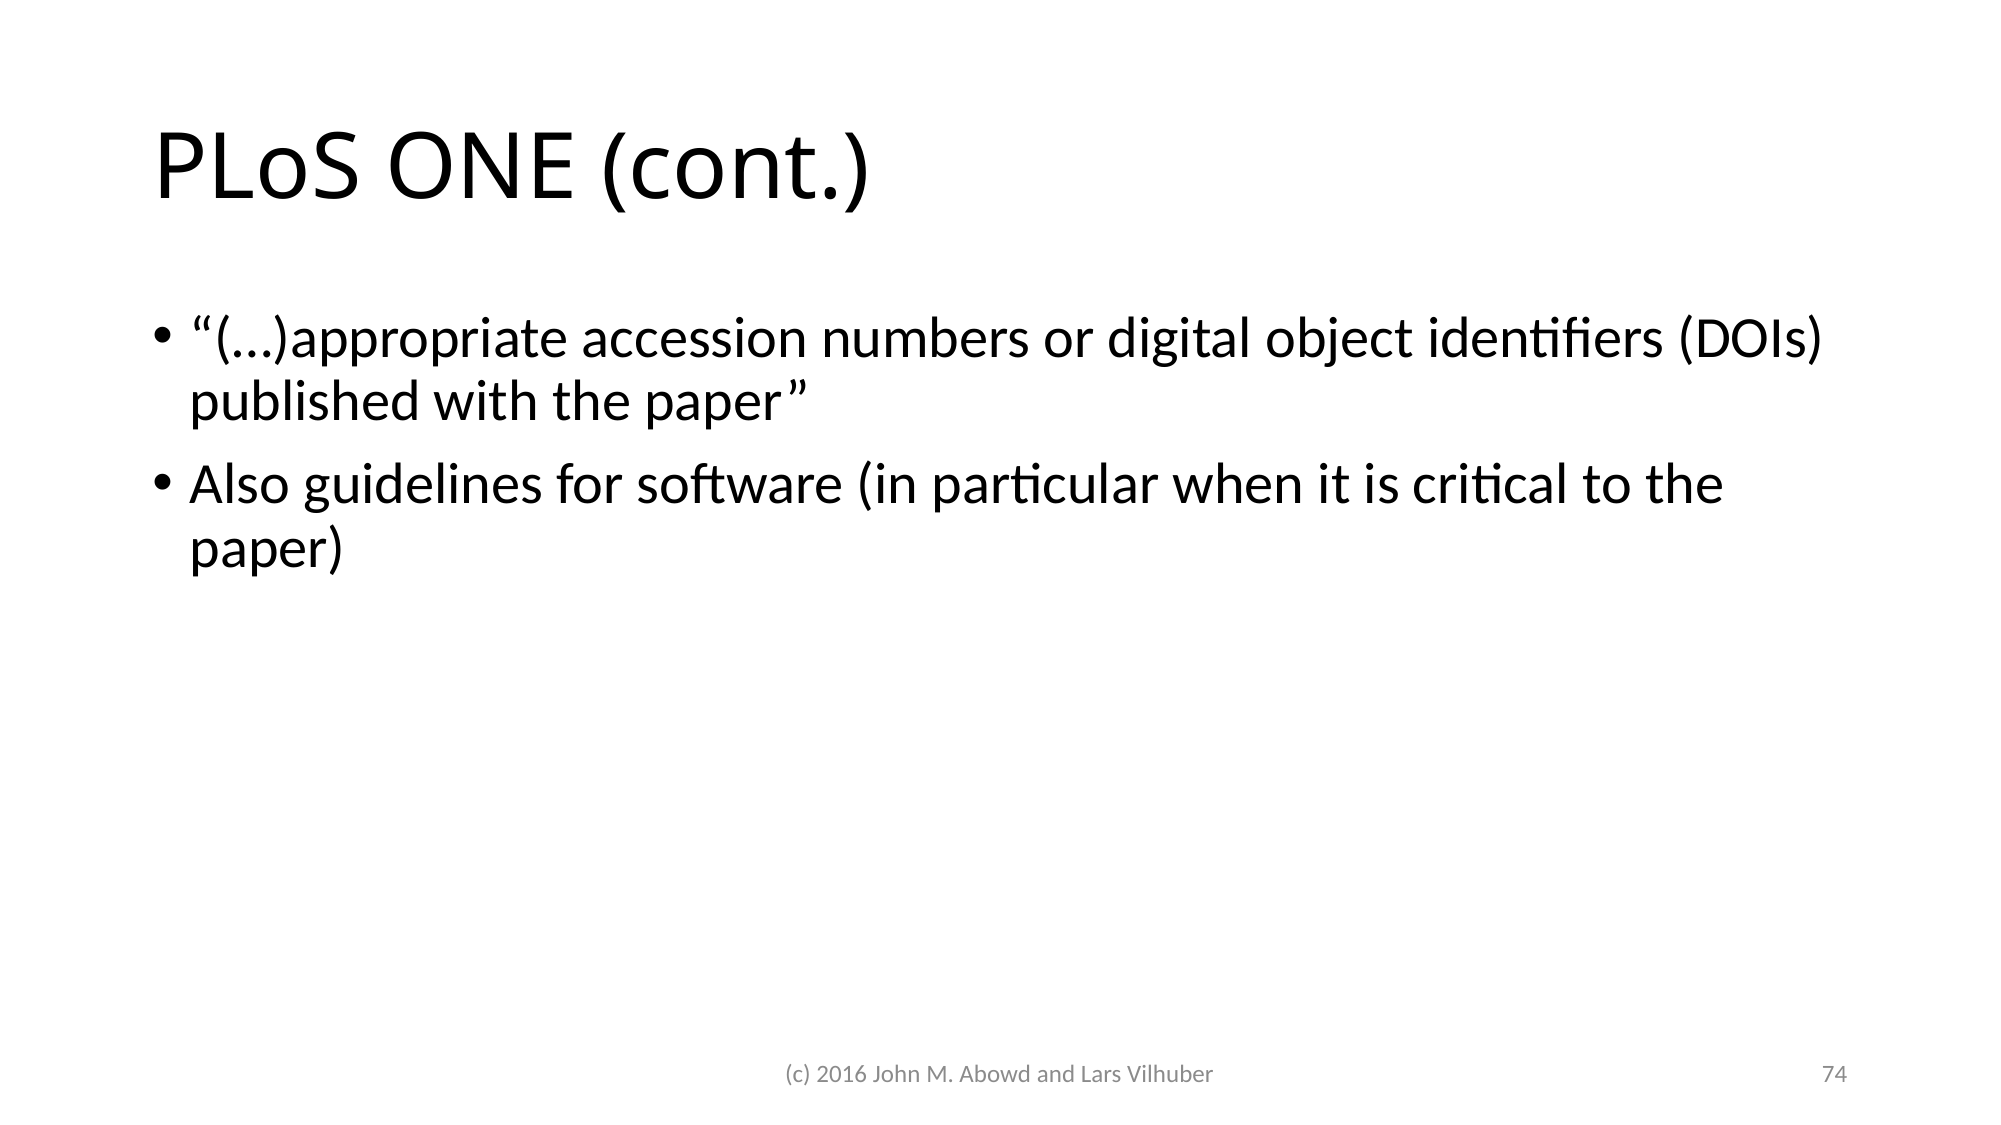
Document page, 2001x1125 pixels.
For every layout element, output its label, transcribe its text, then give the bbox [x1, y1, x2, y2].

slide_number 74 [1412, 1042, 1863, 1103]
title PLoS ONE (cont.) [137, 59, 1863, 278]
footer (c) 2016 John M. Abowd and Lars Vilhuber [662, 1042, 1338, 1103]
list “(…)appropriate accession numbers or digital object identifiers (DOIs) published with the paper” Also guidelines for software (in particular when it is critical to the paper) [137, 299, 1863, 1014]
